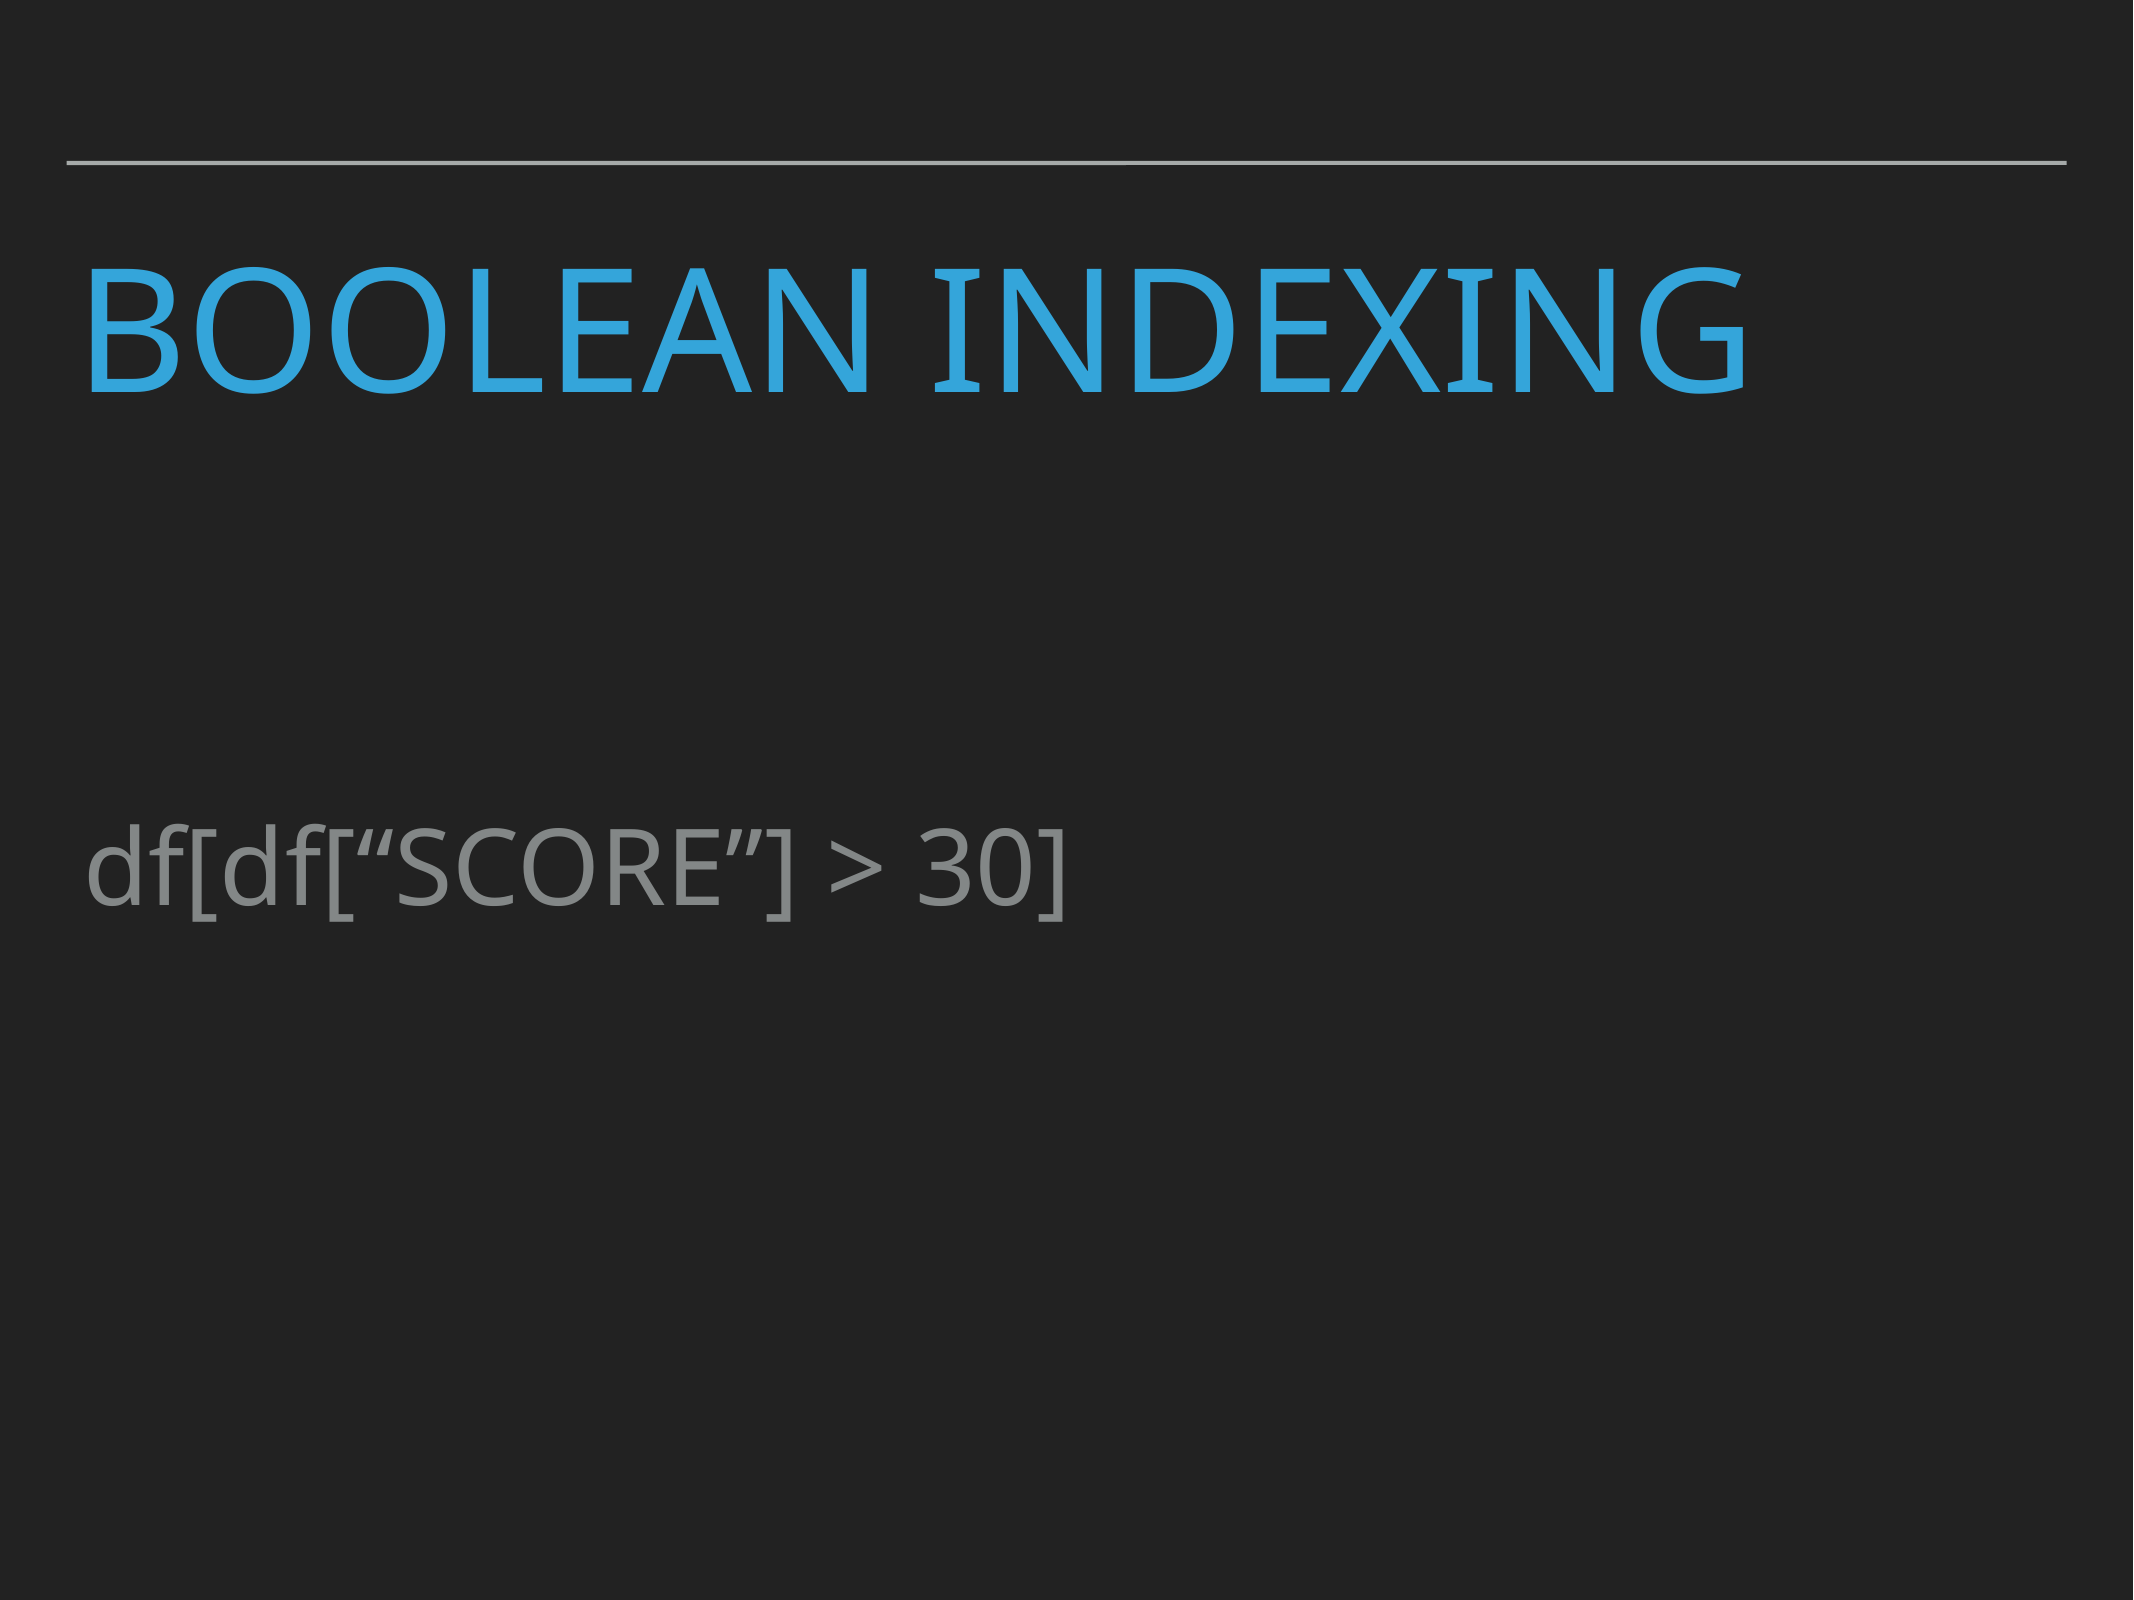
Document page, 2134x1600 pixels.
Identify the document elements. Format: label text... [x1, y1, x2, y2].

text_box df[df[“SCORE”] > 30] [74, 791, 2075, 1113]
title Boolean indexing [66, 251, 2068, 445]
